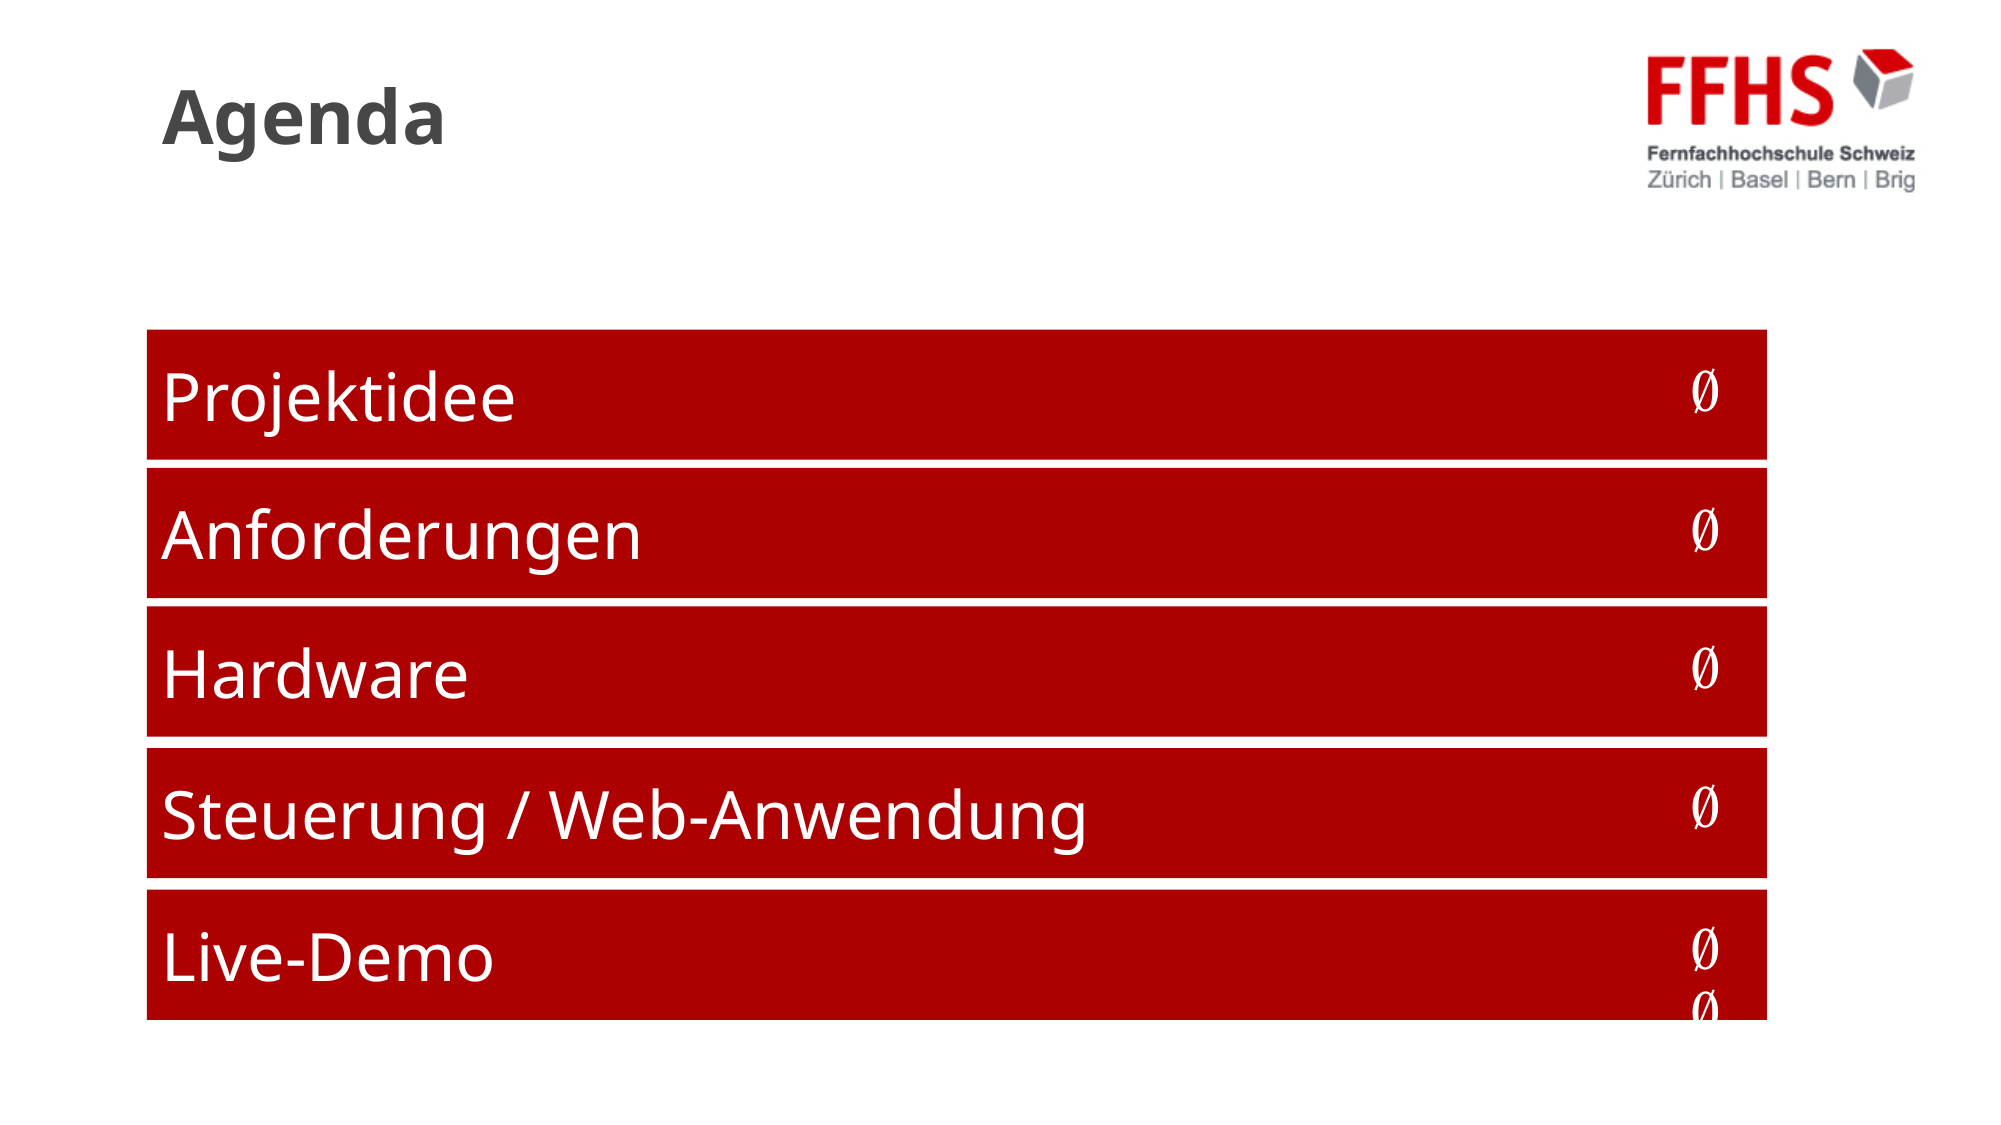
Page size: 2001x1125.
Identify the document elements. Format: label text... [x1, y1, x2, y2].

text_box Hardware [146, 605, 1768, 738]
text_box Anforderungen [146, 467, 1768, 599]
text_box  [1675, 476, 1751, 571]
text_box  [1675, 337, 1751, 433]
text_box Steuerung / Web-Anwendung [146, 747, 1768, 879]
picture [1584, 29, 1976, 210]
title Agenda [147, 11, 1976, 230]
text_box  [1675, 958, 1751, 1054]
text_box Projektidee [146, 328, 1768, 461]
text_box  [1675, 895, 1751, 958]
text_box  [1675, 614, 1751, 710]
text_box  [1675, 753, 1751, 849]
text_box Live-Demo [146, 889, 1768, 1021]
